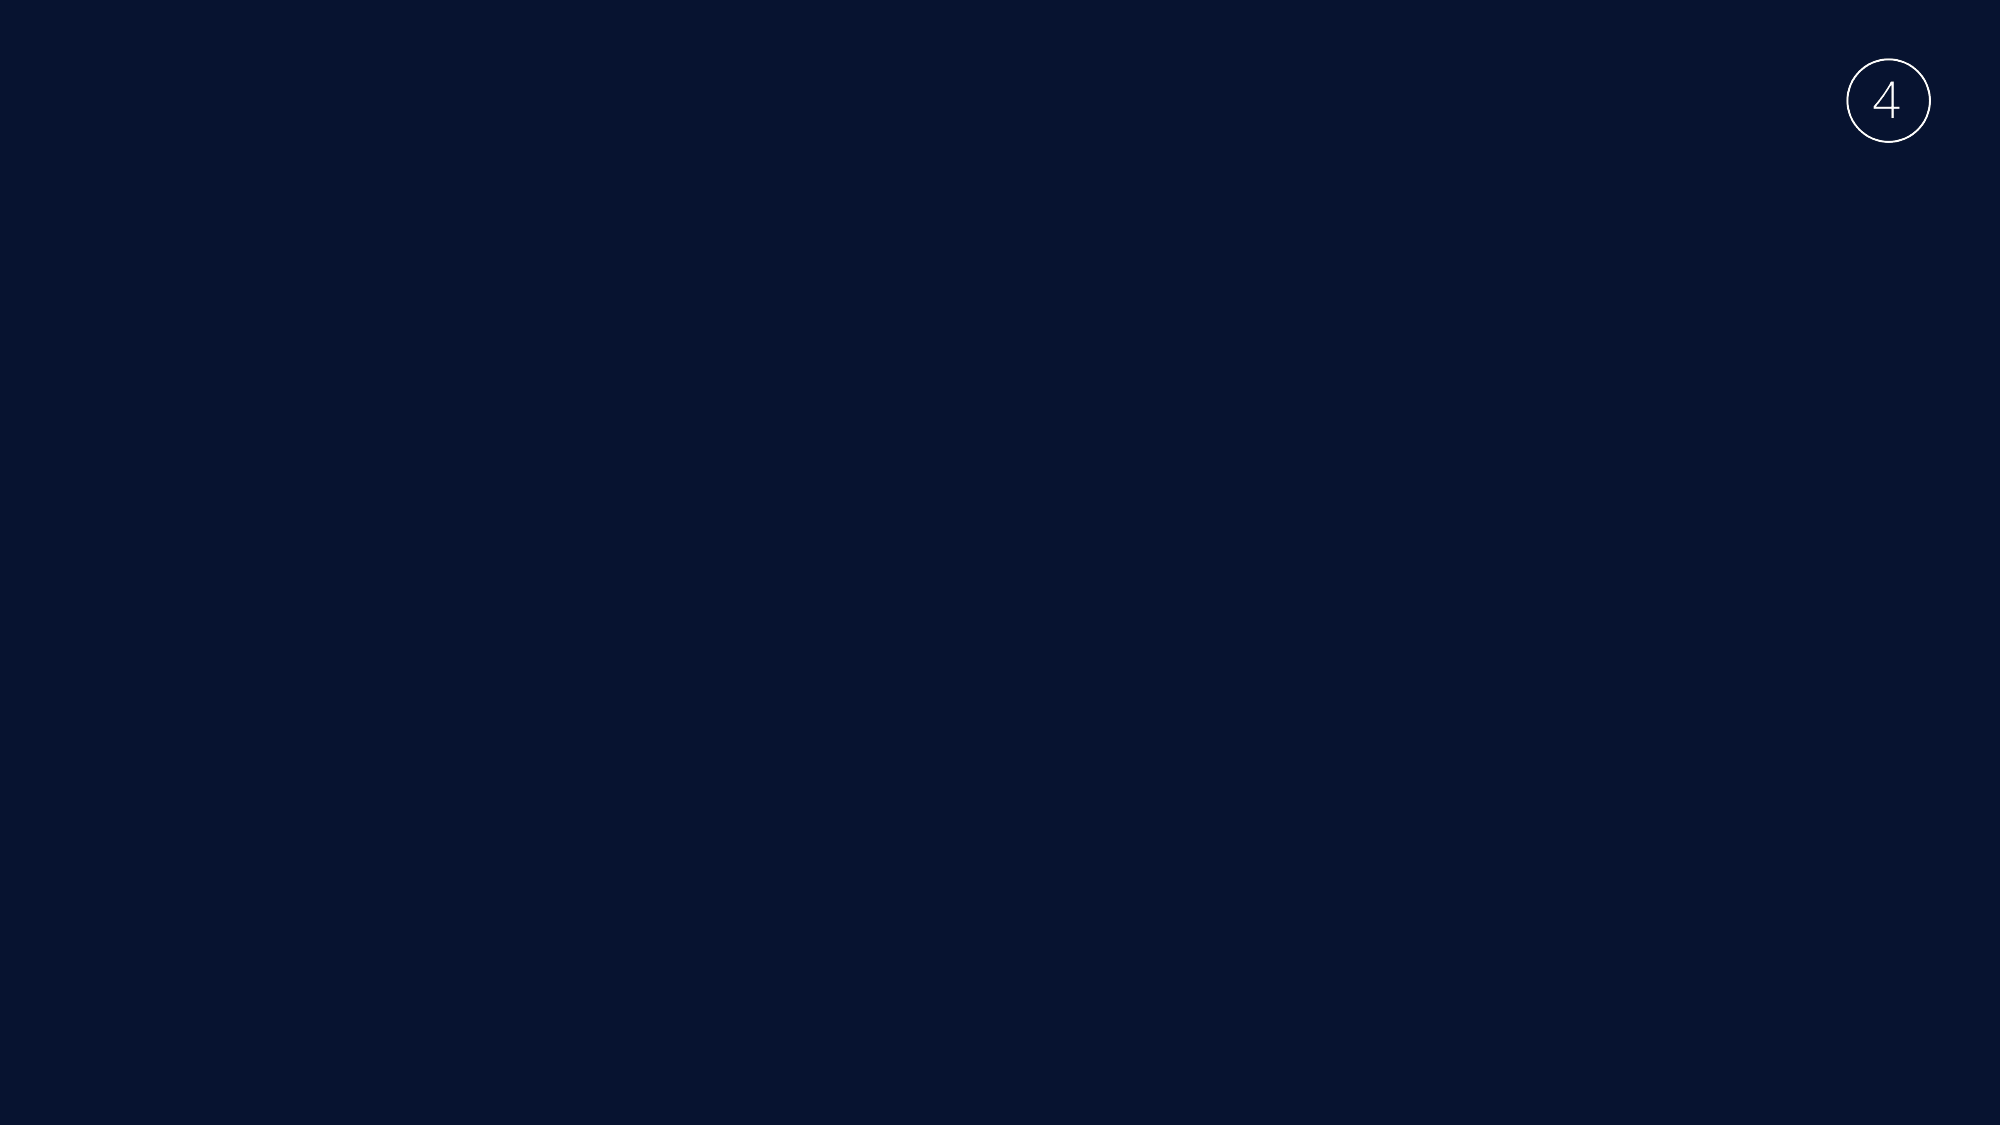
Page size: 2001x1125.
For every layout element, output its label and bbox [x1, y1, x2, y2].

picture [1835, 47, 1942, 154]
